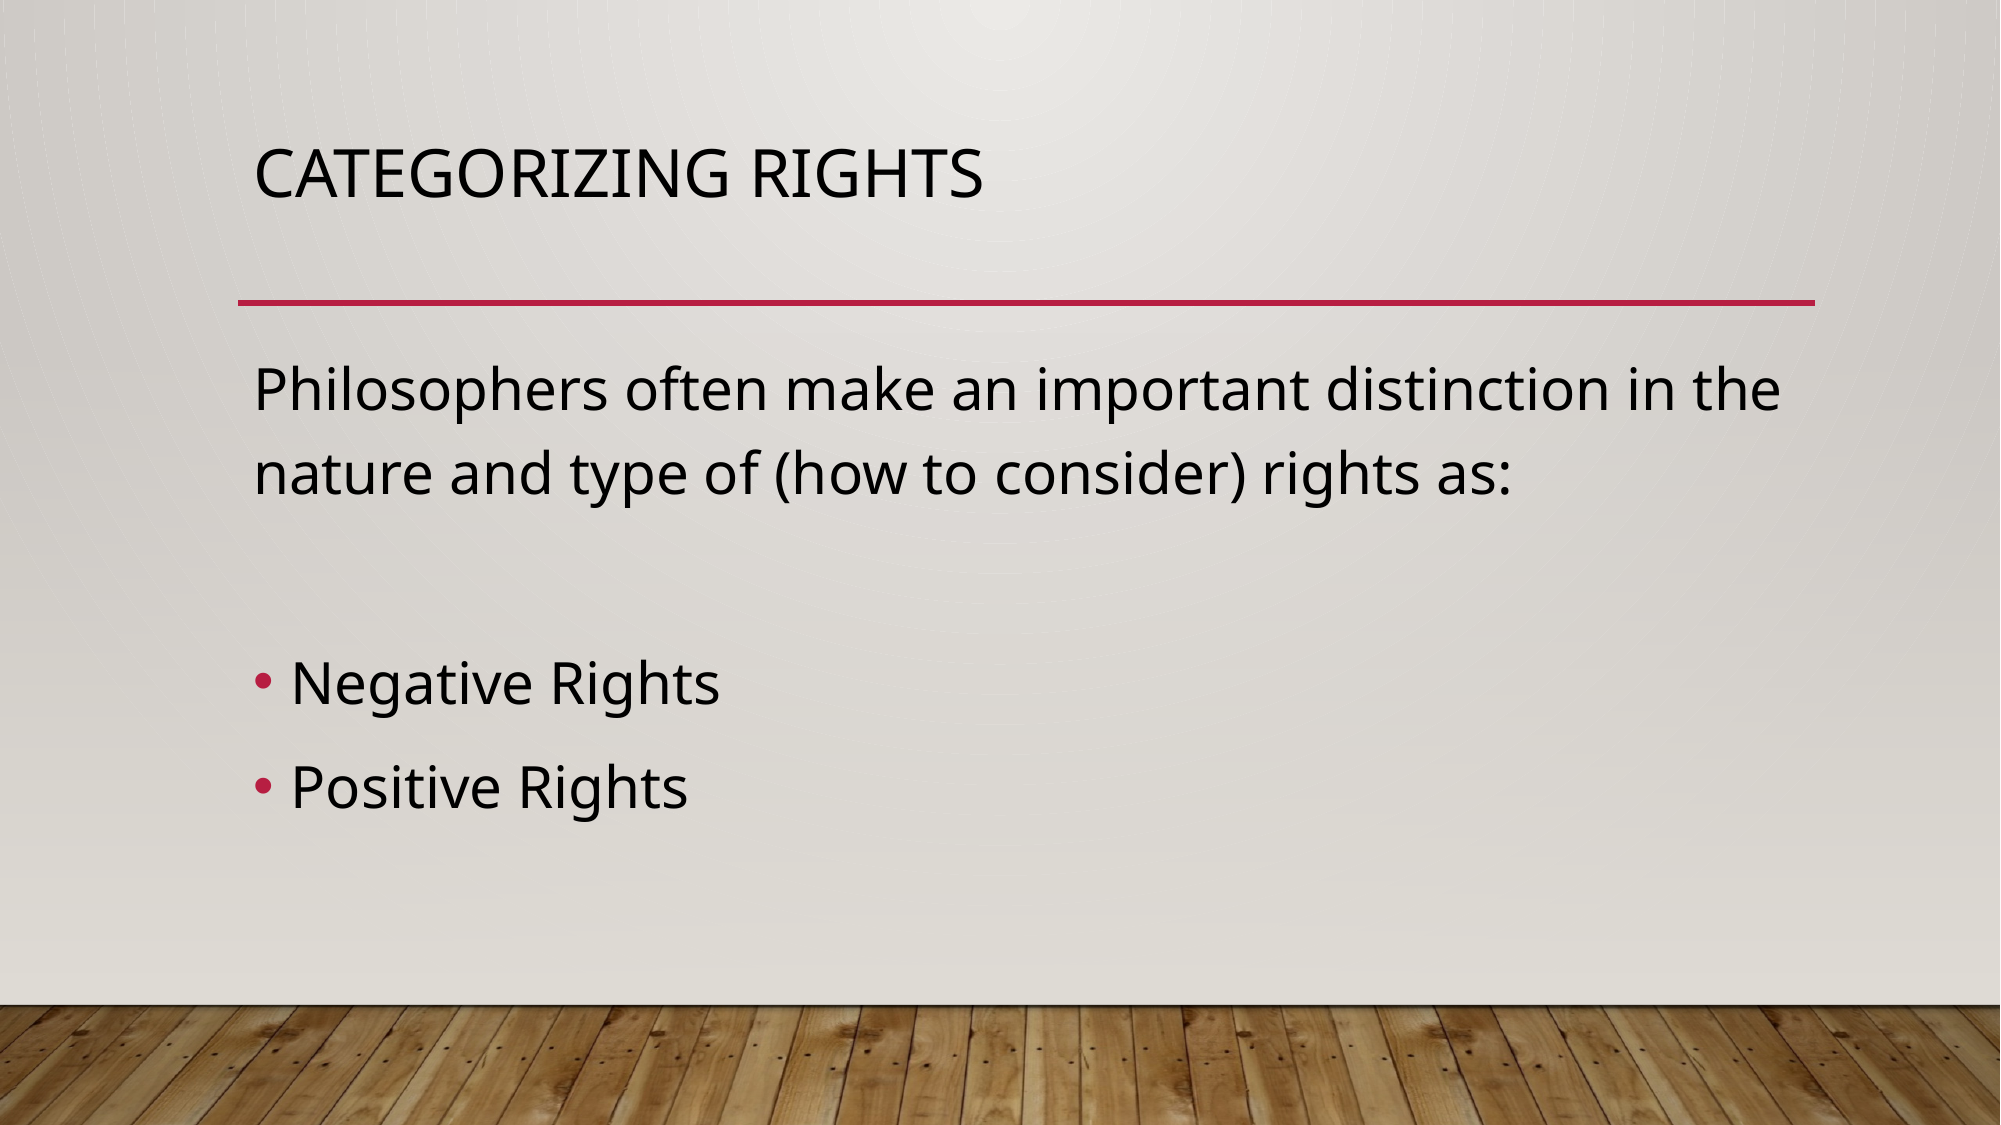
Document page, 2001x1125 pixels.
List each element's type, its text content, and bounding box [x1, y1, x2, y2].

list Philosophers often make an important distinction in the nature and type of (how to consider) rights as: Negative Rights Positive Rights [238, 330, 1814, 897]
title Categorizing Rights [238, 131, 1814, 305]
picture [0, 1005, 2000, 1125]
